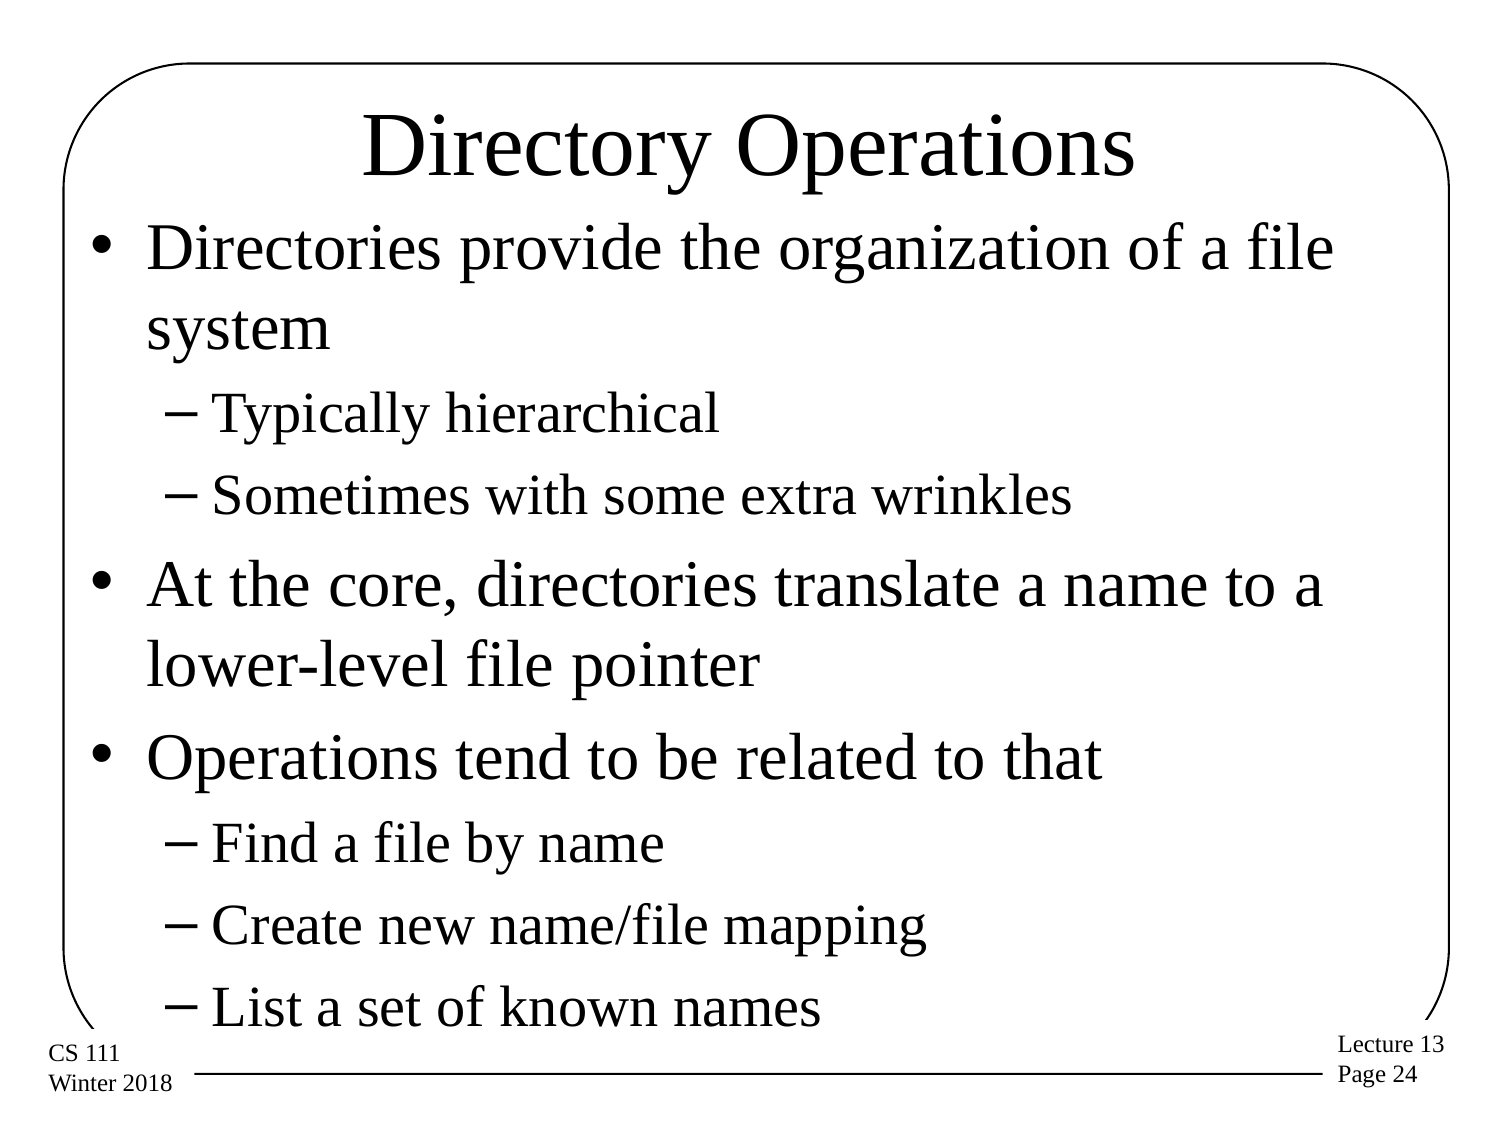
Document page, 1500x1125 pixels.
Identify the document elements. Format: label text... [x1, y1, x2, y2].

list Directories provide the organization of a file system Typically hierarchical Sometimes with some extra wrinkles At the core, directories translate a name to a lower-level file pointer Operations tend to be related to that Find a file by name Create new name/file mapping List a set of known names [74, 195, 1426, 938]
title Directory Operations [74, 44, 1426, 195]
